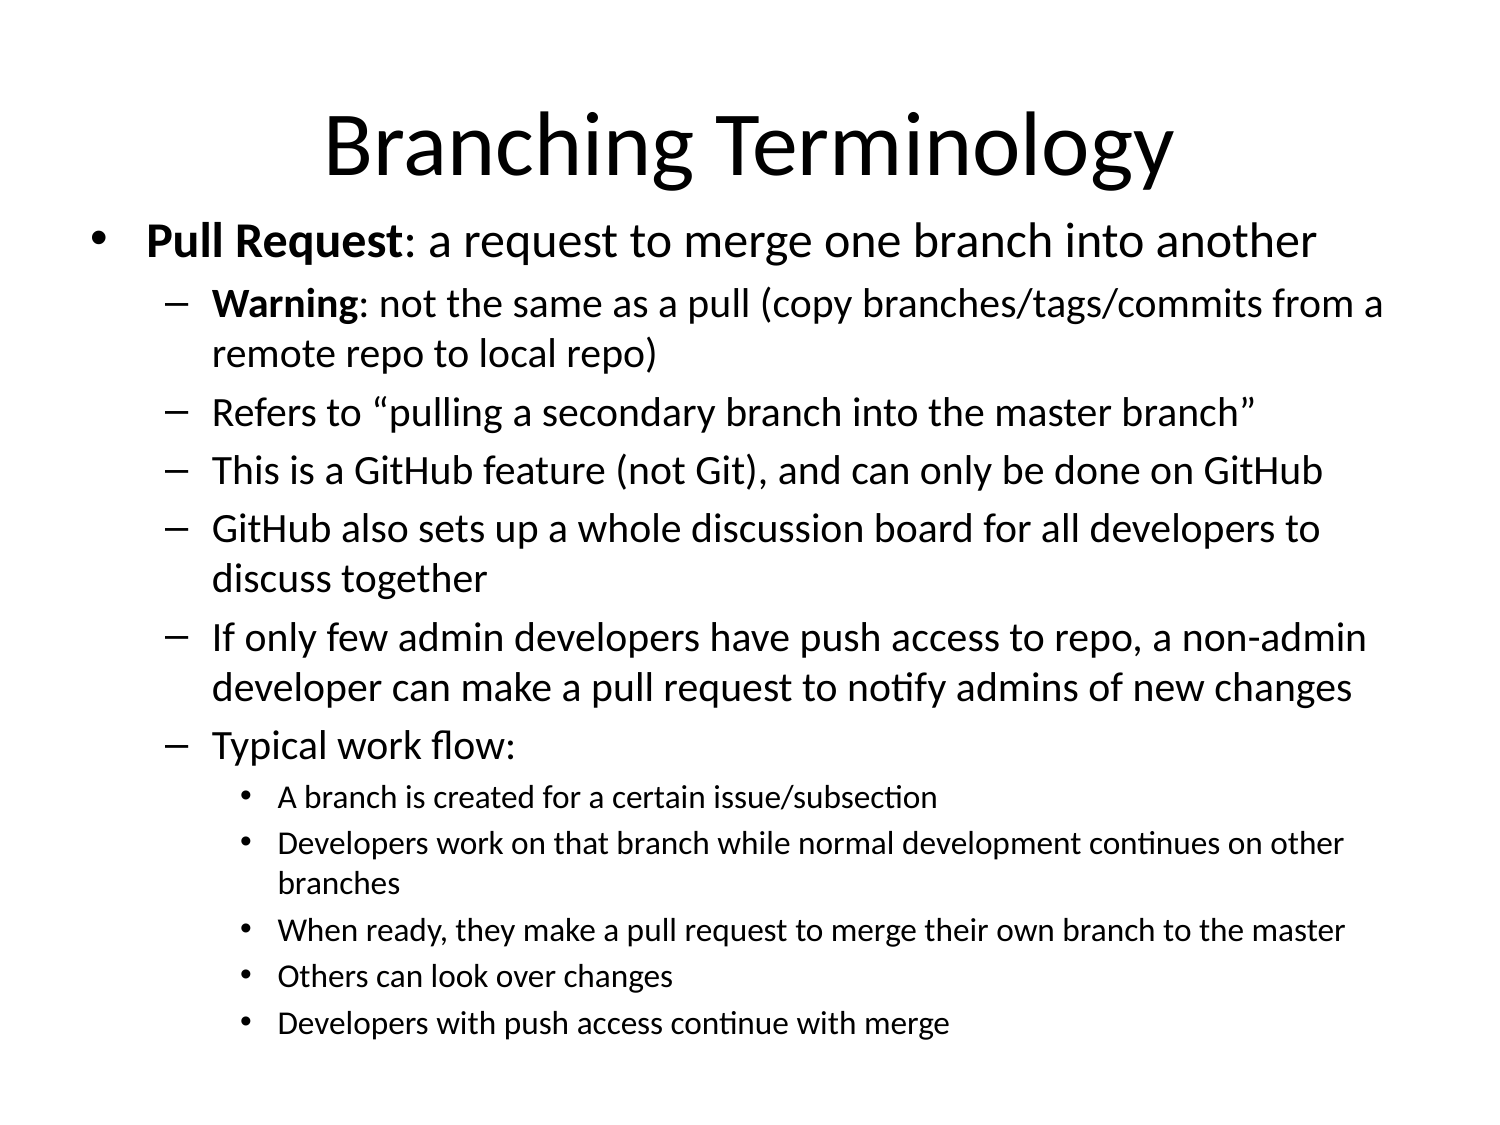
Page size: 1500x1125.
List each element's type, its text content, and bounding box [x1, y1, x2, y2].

title Branching Terminology [75, 45, 1425, 200]
list Pull Request: a request to merge one branch into another Warning: not the same as a pull (copy branches/tags/commits from a remote repo to local repo) Refers to “pulling a secondary branch into the master branch” This is a GitHub feature (not Git), and can only be done on GitHub GitHub also sets up a whole discussion board for all developers to discuss together If only few admin developers have push access to repo, a non-admin developer can make a pull request to notify admins of new changes Typical work flow: A branch is created for a certain issue/subsection Developers work on that branch while normal development continues on other branches When ready, they make a pull request to merge their own branch to the master Others can look over changes Developers with push access continue with merge [75, 200, 1425, 1088]
